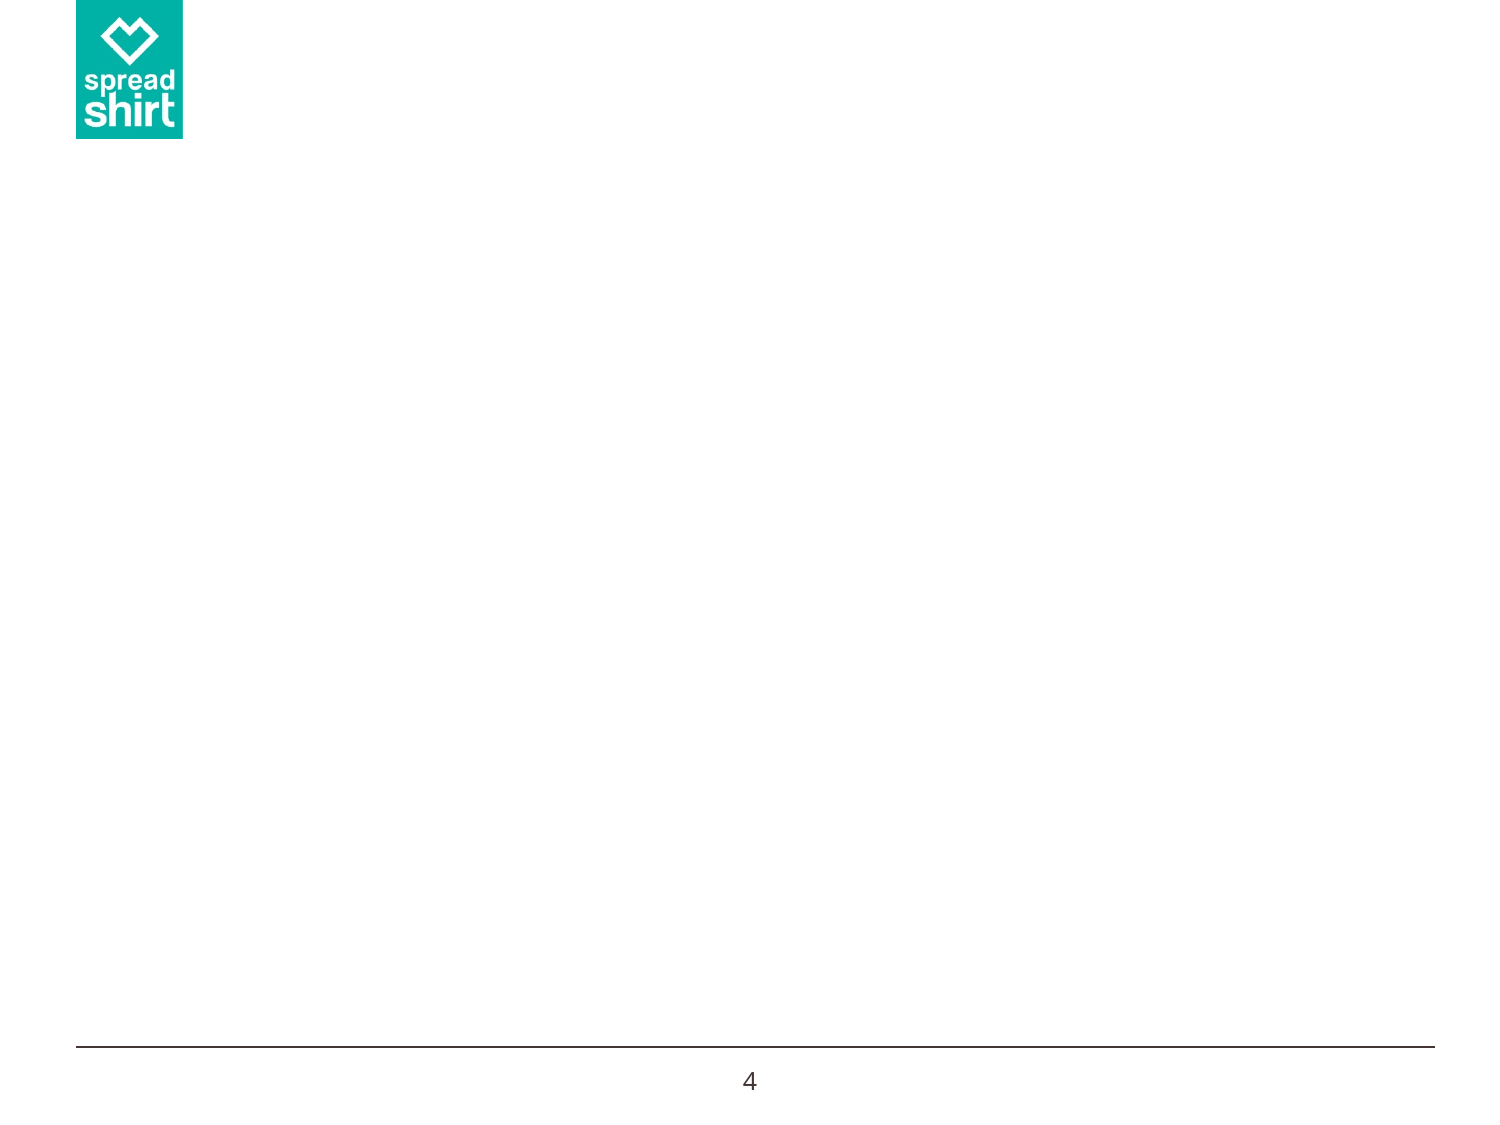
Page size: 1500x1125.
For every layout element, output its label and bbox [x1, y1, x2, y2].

picture [76, 0, 183, 139]
